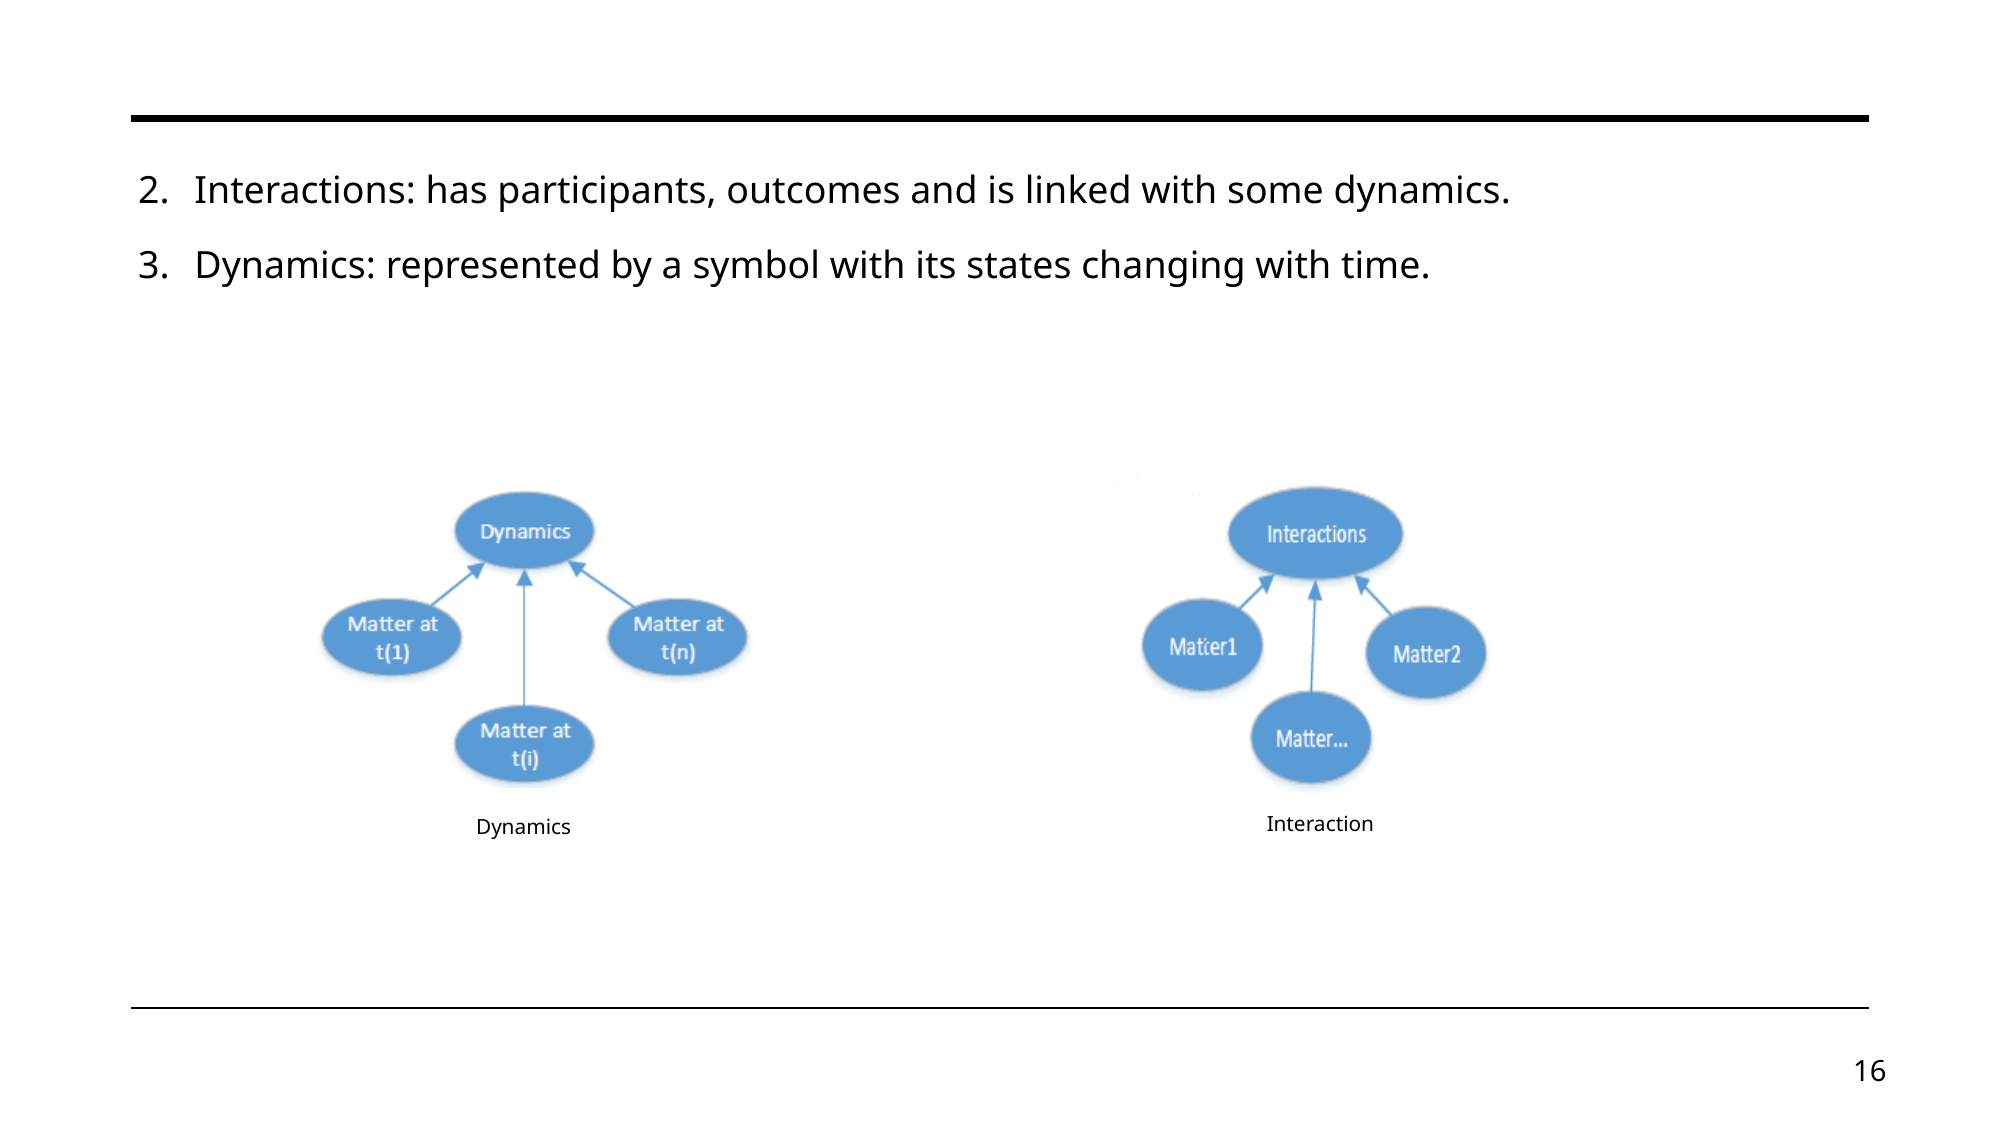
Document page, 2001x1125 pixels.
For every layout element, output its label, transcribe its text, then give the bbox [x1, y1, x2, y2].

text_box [1112, 477, 1529, 844]
list Interactions: has participants, outcomes and is linked with some dynamics. Dynamics: represented by a symbol with its states changing with time. [123, 149, 1877, 886]
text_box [315, 487, 765, 847]
slide_number 16 [1791, 1042, 1902, 1103]
